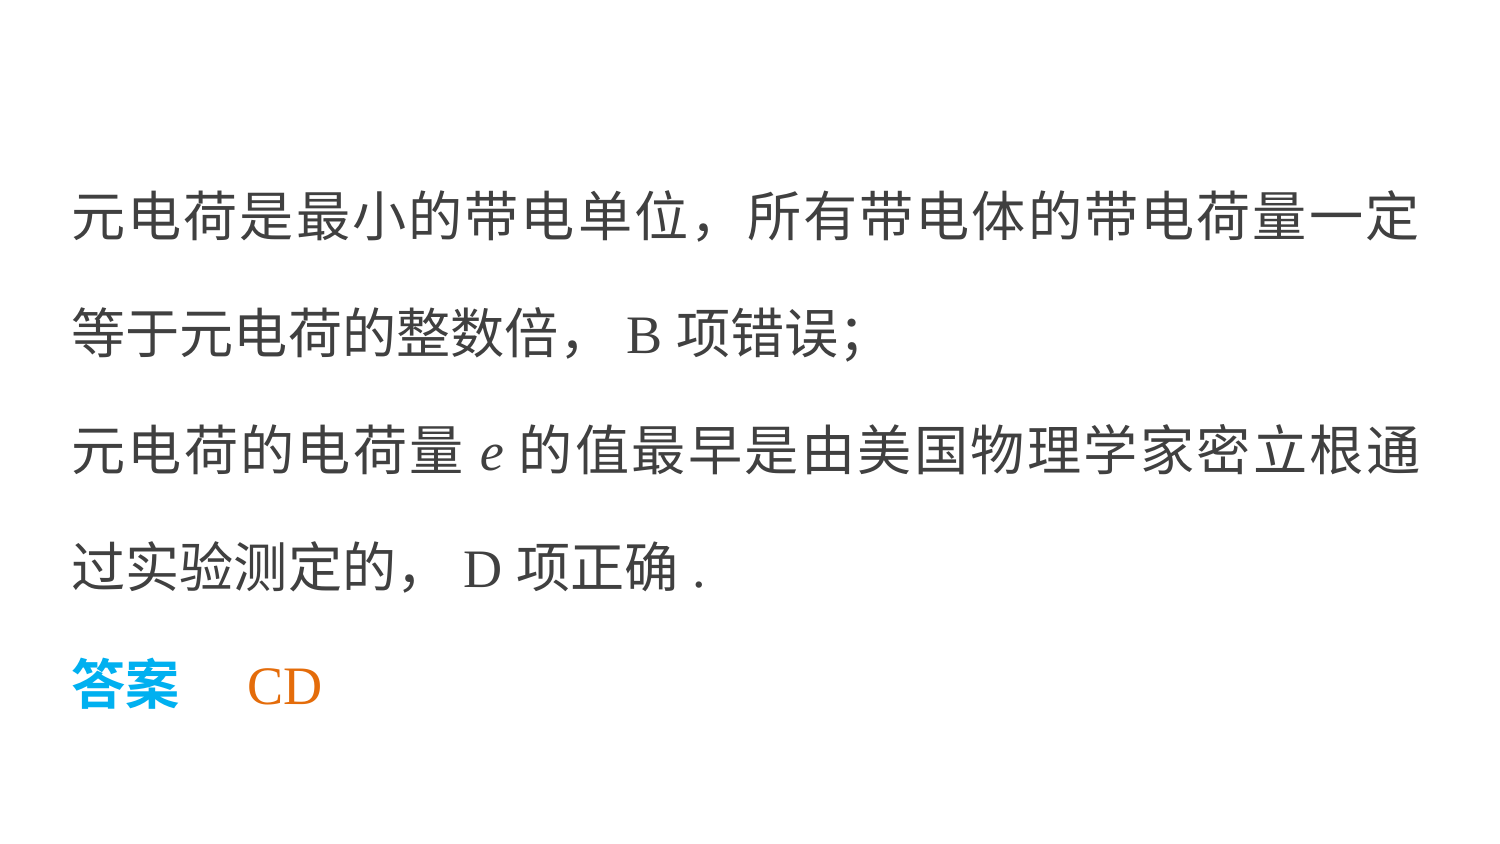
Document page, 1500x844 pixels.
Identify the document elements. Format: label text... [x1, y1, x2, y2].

text_box 元电荷是最小的带电单位，所有带电体的带电荷量一定等于元电荷的整数倍，B项错误； 元电荷的电荷量e的值最早是由美国物理学家密立根通过实验测定的，D项正确. 答案 CD [56, 123, 1436, 723]
